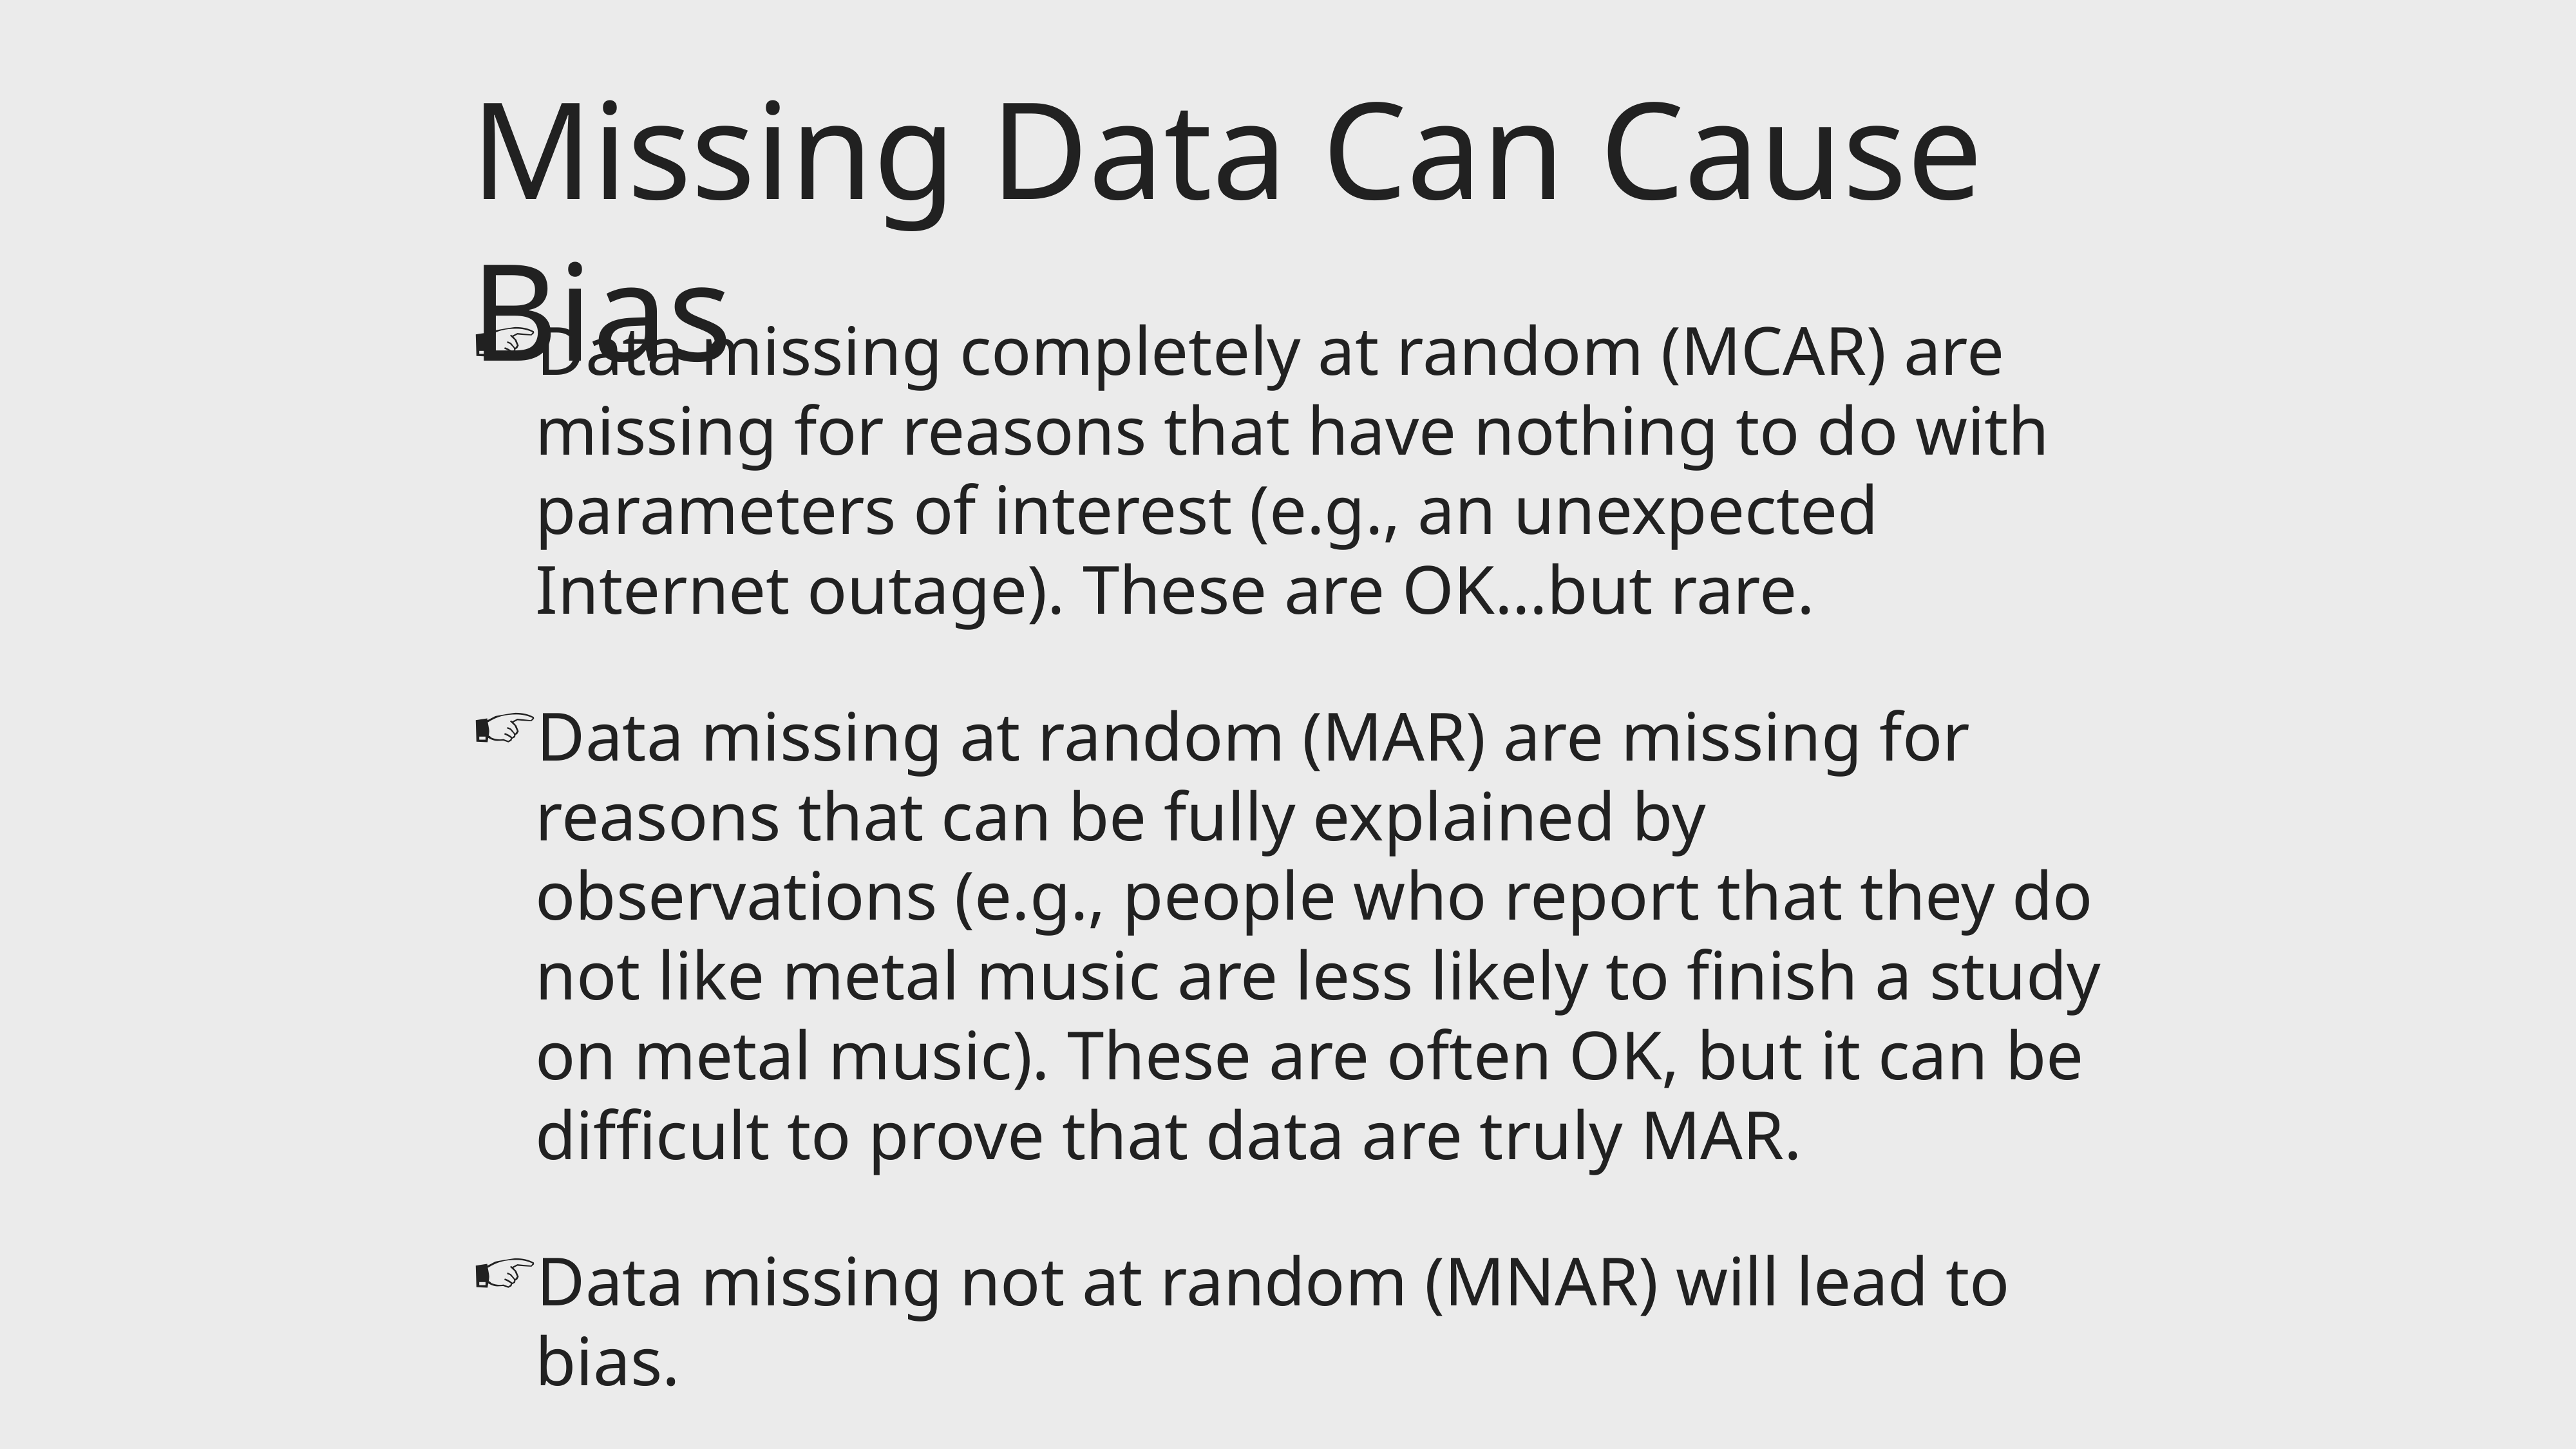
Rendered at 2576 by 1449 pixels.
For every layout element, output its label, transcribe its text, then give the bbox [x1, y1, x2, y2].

title Missing Data Can Cause Bias [463, 65, 2113, 386]
list Data missing completely at random (MCAR) are missing for reasons that have nothing to do with parameters of interest (e.g., an unexpected Internet outage). These are OK…but rare. Data missing at random (MAR) are missing for reasons that can be fully explained by observations (e.g., people who report that they do not like metal music are less likely to finish a study on metal music). These are often OK, but it can be difficult to prove that data are truly MAR. Data missing not at random (MNAR) will lead to bias. [463, 386, 2113, 1321]
